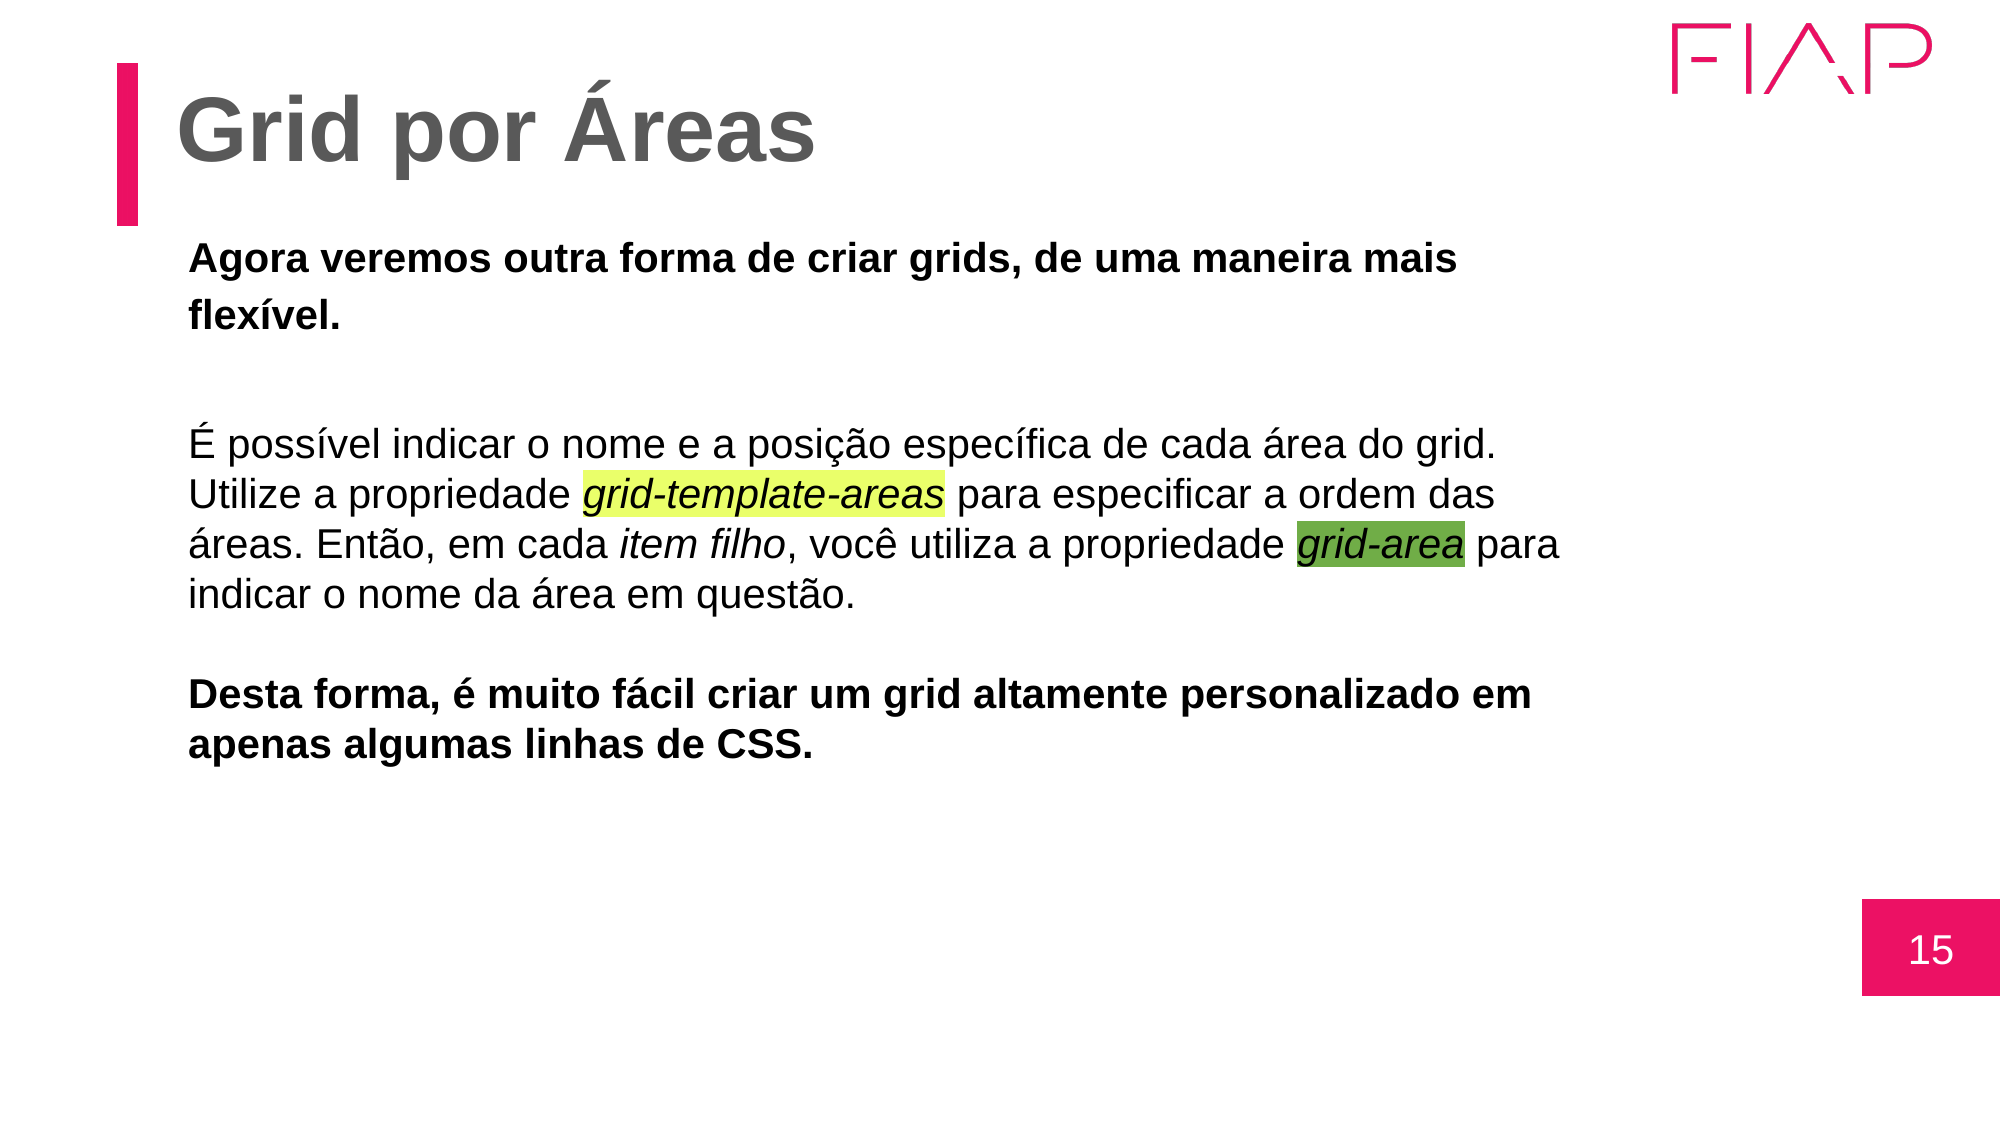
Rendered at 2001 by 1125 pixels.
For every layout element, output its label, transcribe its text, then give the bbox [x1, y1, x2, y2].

slide_number ‹#› [1862, 917, 2000, 978]
picture [1672, 23, 1932, 94]
picture [117, 63, 138, 226]
text_box Grid por Áreas [161, 66, 1613, 198]
picture [1862, 899, 2000, 917]
text_box Agora veremos outra forma de criar grids, de uma maneira mais flexível. É possível indicar o nome e a posição específica de cada área do grid. Utilize a propriedade grid-template-areas para especificar a ordem das áreas. Então, em cada item filho, você utiliza a propriedade grid-area para indicar o nome da área em questão. Desta forma, é muito fácil criar um grid altamente personalizado em apenas algumas linhas de CSS. [173, 208, 1594, 836]
picture [1862, 978, 2000, 996]
